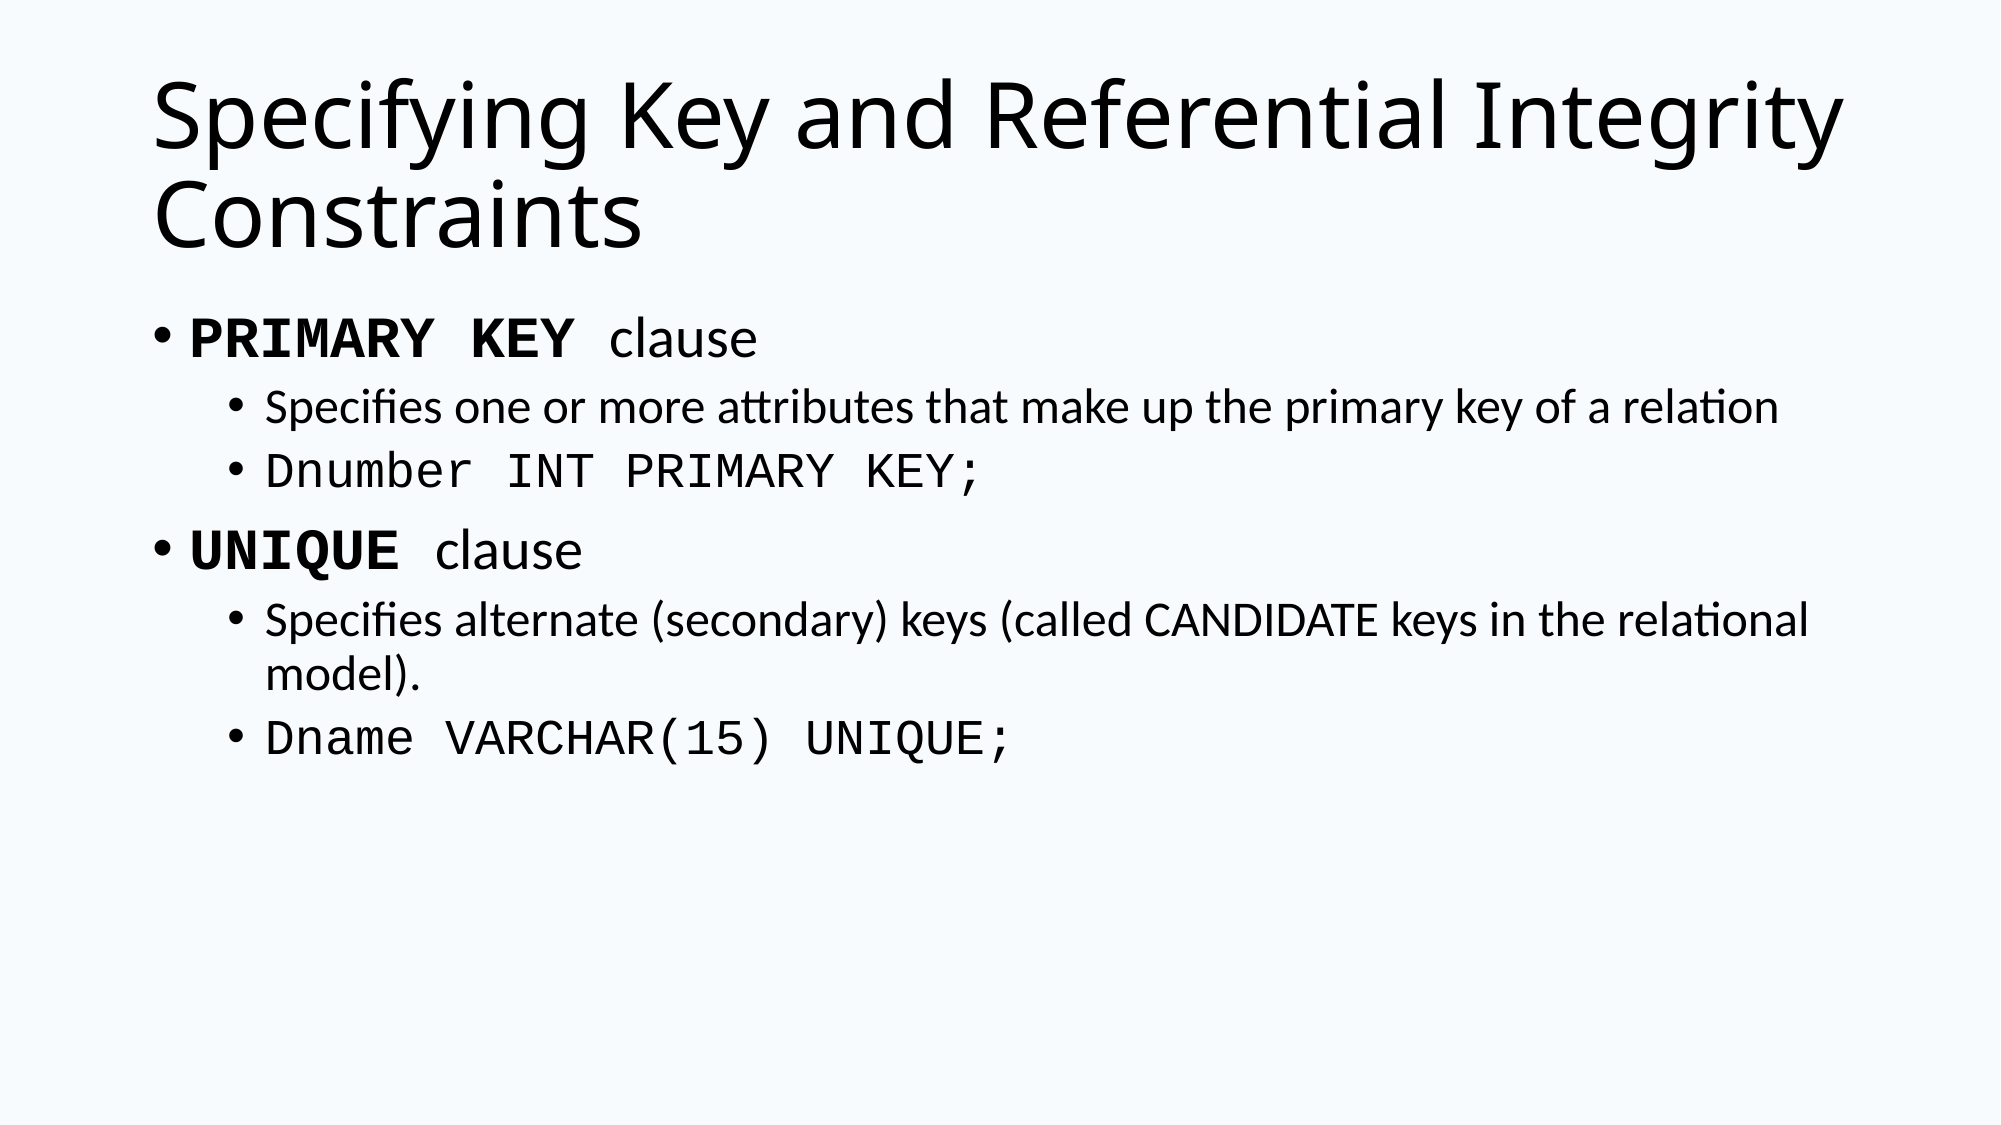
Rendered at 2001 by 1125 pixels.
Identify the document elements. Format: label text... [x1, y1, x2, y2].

list PRIMARY KEY clause Specifies one or more attributes that make up the primary key of a relation Dnumber INT PRIMARY KEY; UNIQUE clause Specifies alternate (secondary) keys (called CANDIDATE keys in the relational model). Dname VARCHAR(15) UNIQUE; [137, 299, 1863, 1014]
title Specifying Key and Referential Integrity Constraints [137, 59, 1863, 278]
